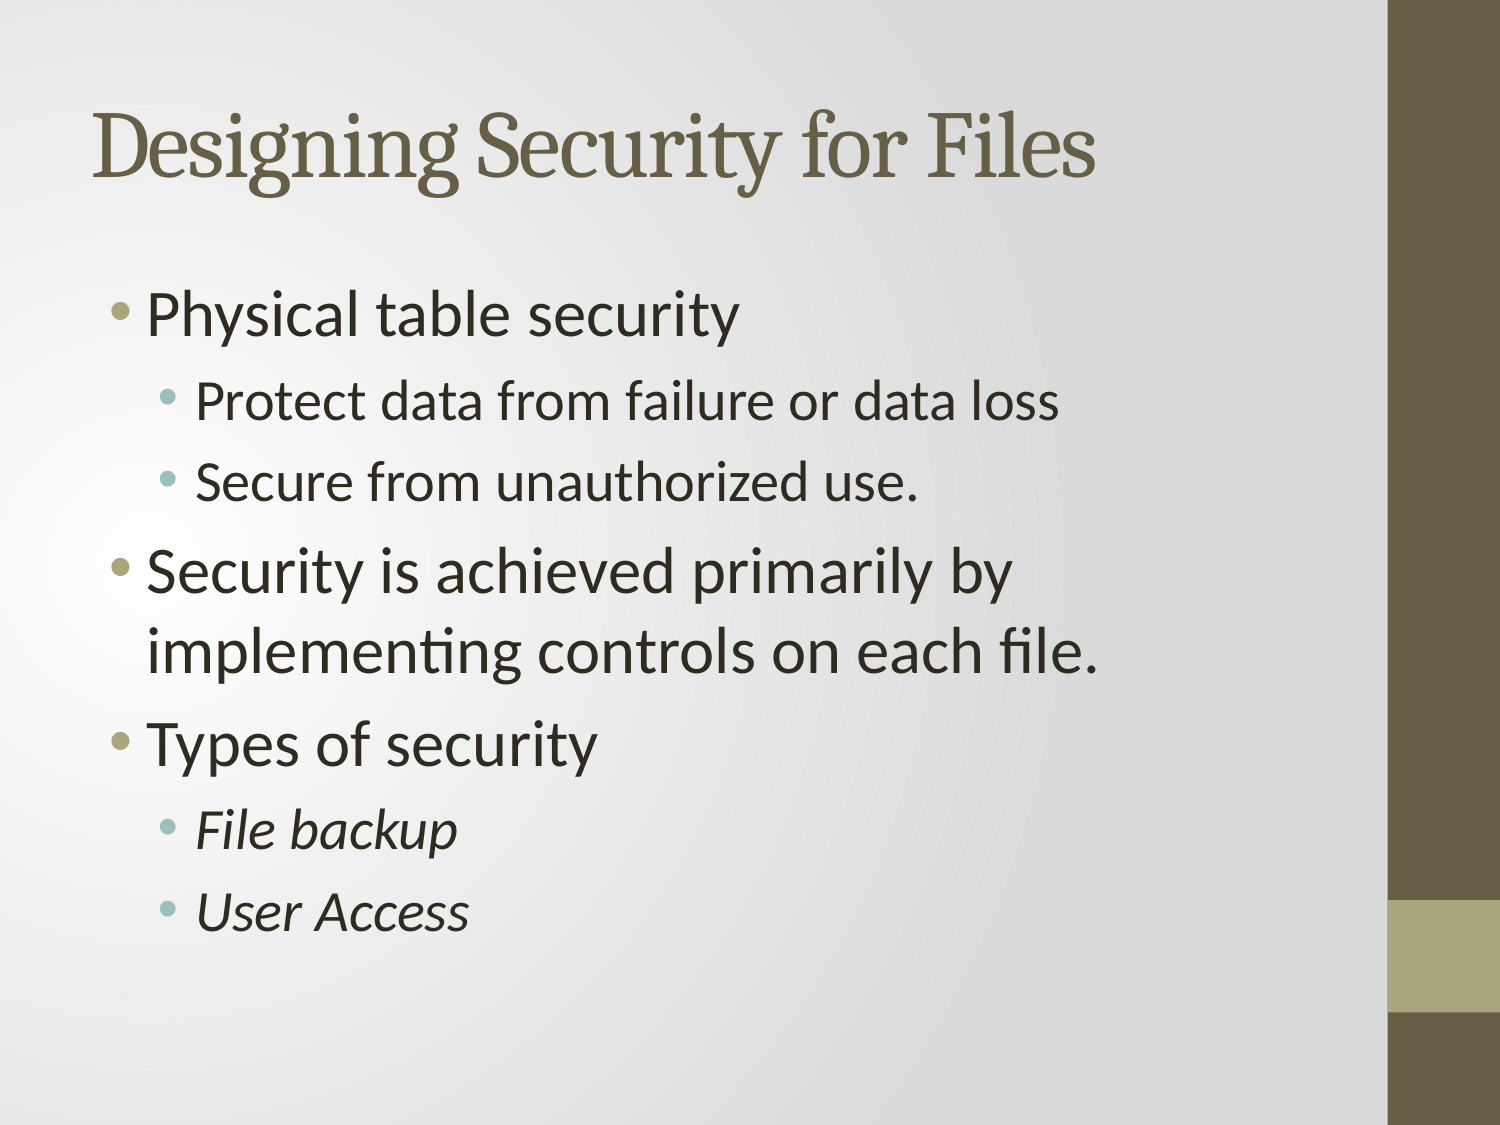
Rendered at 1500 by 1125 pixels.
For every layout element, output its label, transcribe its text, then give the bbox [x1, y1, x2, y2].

title Designing Security for Files [75, 45, 1325, 233]
list Physical table security Protect data from failure or data loss Secure from unauthorized use. Security is achieved primarily by implementing controls on each file. Types of security File backup User Access [75, 262, 1325, 1050]
